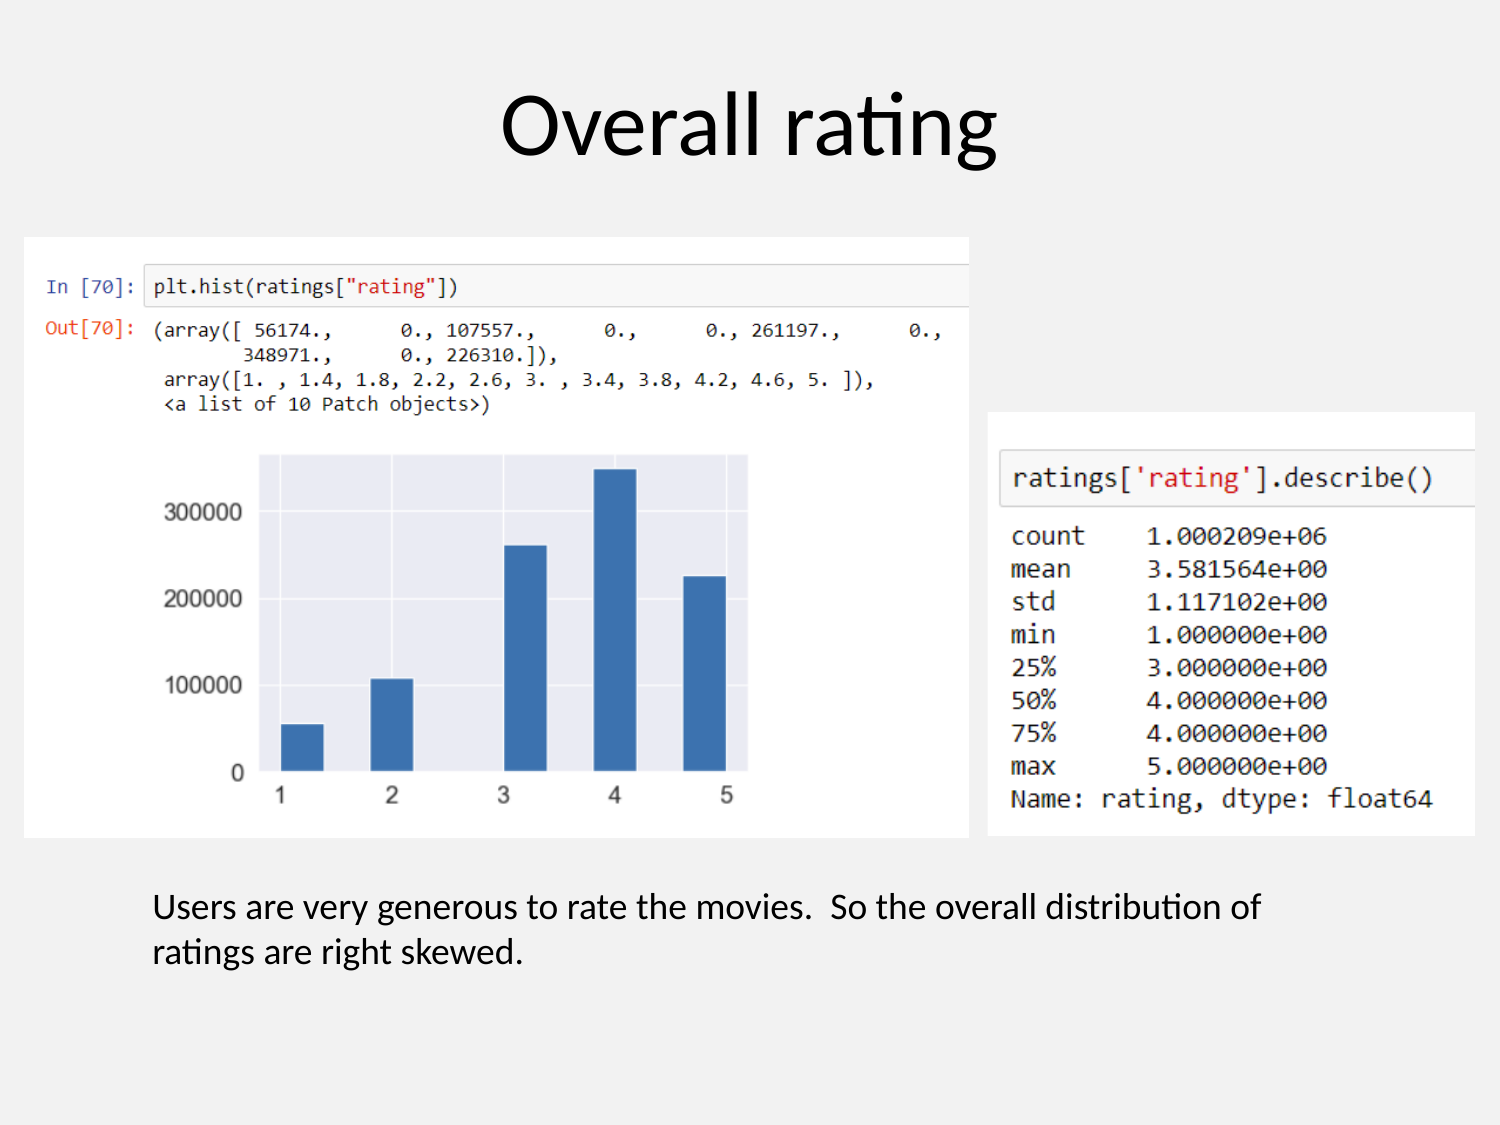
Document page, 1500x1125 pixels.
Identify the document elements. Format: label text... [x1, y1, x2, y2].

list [24, 237, 969, 838]
text_box Users are very generous to rate the movies. So the overall distribution of ratings are right skewed. [137, 874, 1363, 980]
title Overall rating [75, 24, 1425, 213]
picture [987, 412, 1476, 837]
